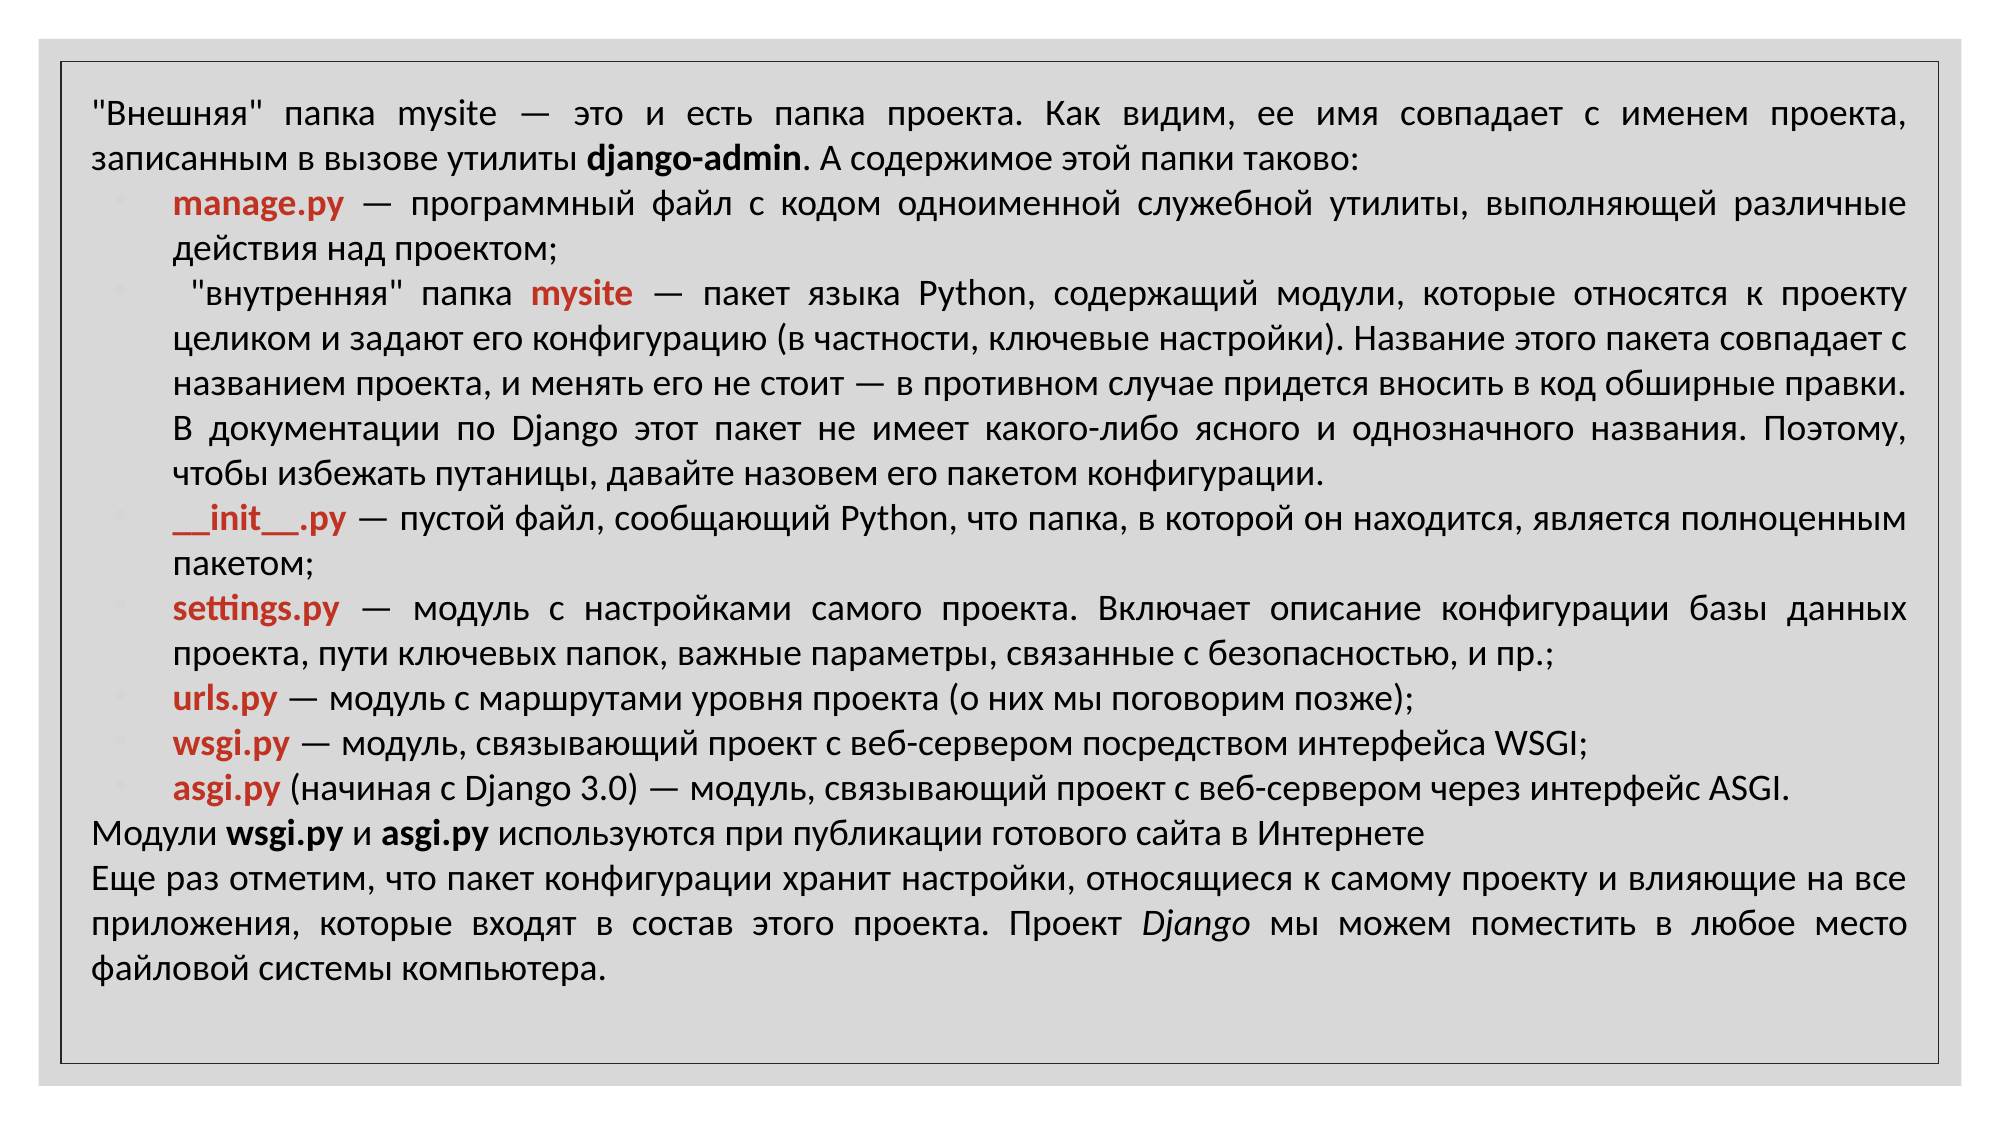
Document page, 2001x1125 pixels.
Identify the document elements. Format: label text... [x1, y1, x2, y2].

text_box "Внешняя" папка mysite — это и есть папка проекта. Как видим, ее имя совпадает с именем проекта, записанным в вызове утилиты django-admin. А содержимое этой папки таково: manage.py — программный файл с кодом одноименной служебной утилиты, выполняющей различные действия над проектом; "внутренняя" папка mysite — пакет языка Python, содержащий модули, которые относятся к проекту целиком и задают его конфигурацию (в частности, ключевые настройки). Название этого пакета совпадает с названием проекта, и менять его не стоит — в противном случае придется вносить в код обширные правки. В документации по Django этот пакет не имеет какого-либо ясного и однозначного названия. Поэтому, чтобы избежать путаницы, давайте назовем его пакетом конфигурации. __init__.py — пустой файл, сообщающий Python, что папка, в которой он находится, является полноценным пакетом; settings.py — модуль с настройками самого проекта. Включает описание конфигурации базы данных проекта, пути ключевых папок, важные параметры, связанные с безопасностью, и пр.; urls.py — модуль с маршрутами уровня проекта (о них мы поговорим позже); wsgi.py — модуль, связывающий проект с веб-сервером посредством интерфейса WSGI; asgi.py (начиная с Django 3.0) — модуль, связывающий проект с веб-сервером через интерфейс ASGI. Модули wsgi.py и asgi.py используются при публикации готового сайта в Интернете Еще раз отметим, что пакет конфигурации хранит настройки, относящиеся к самому проекту и влияющие на все приложения, которые входят в состав этого проекта. Проект Django мы можем поместить в любое место файловой системы компьютера. [83, 79, 1917, 995]
